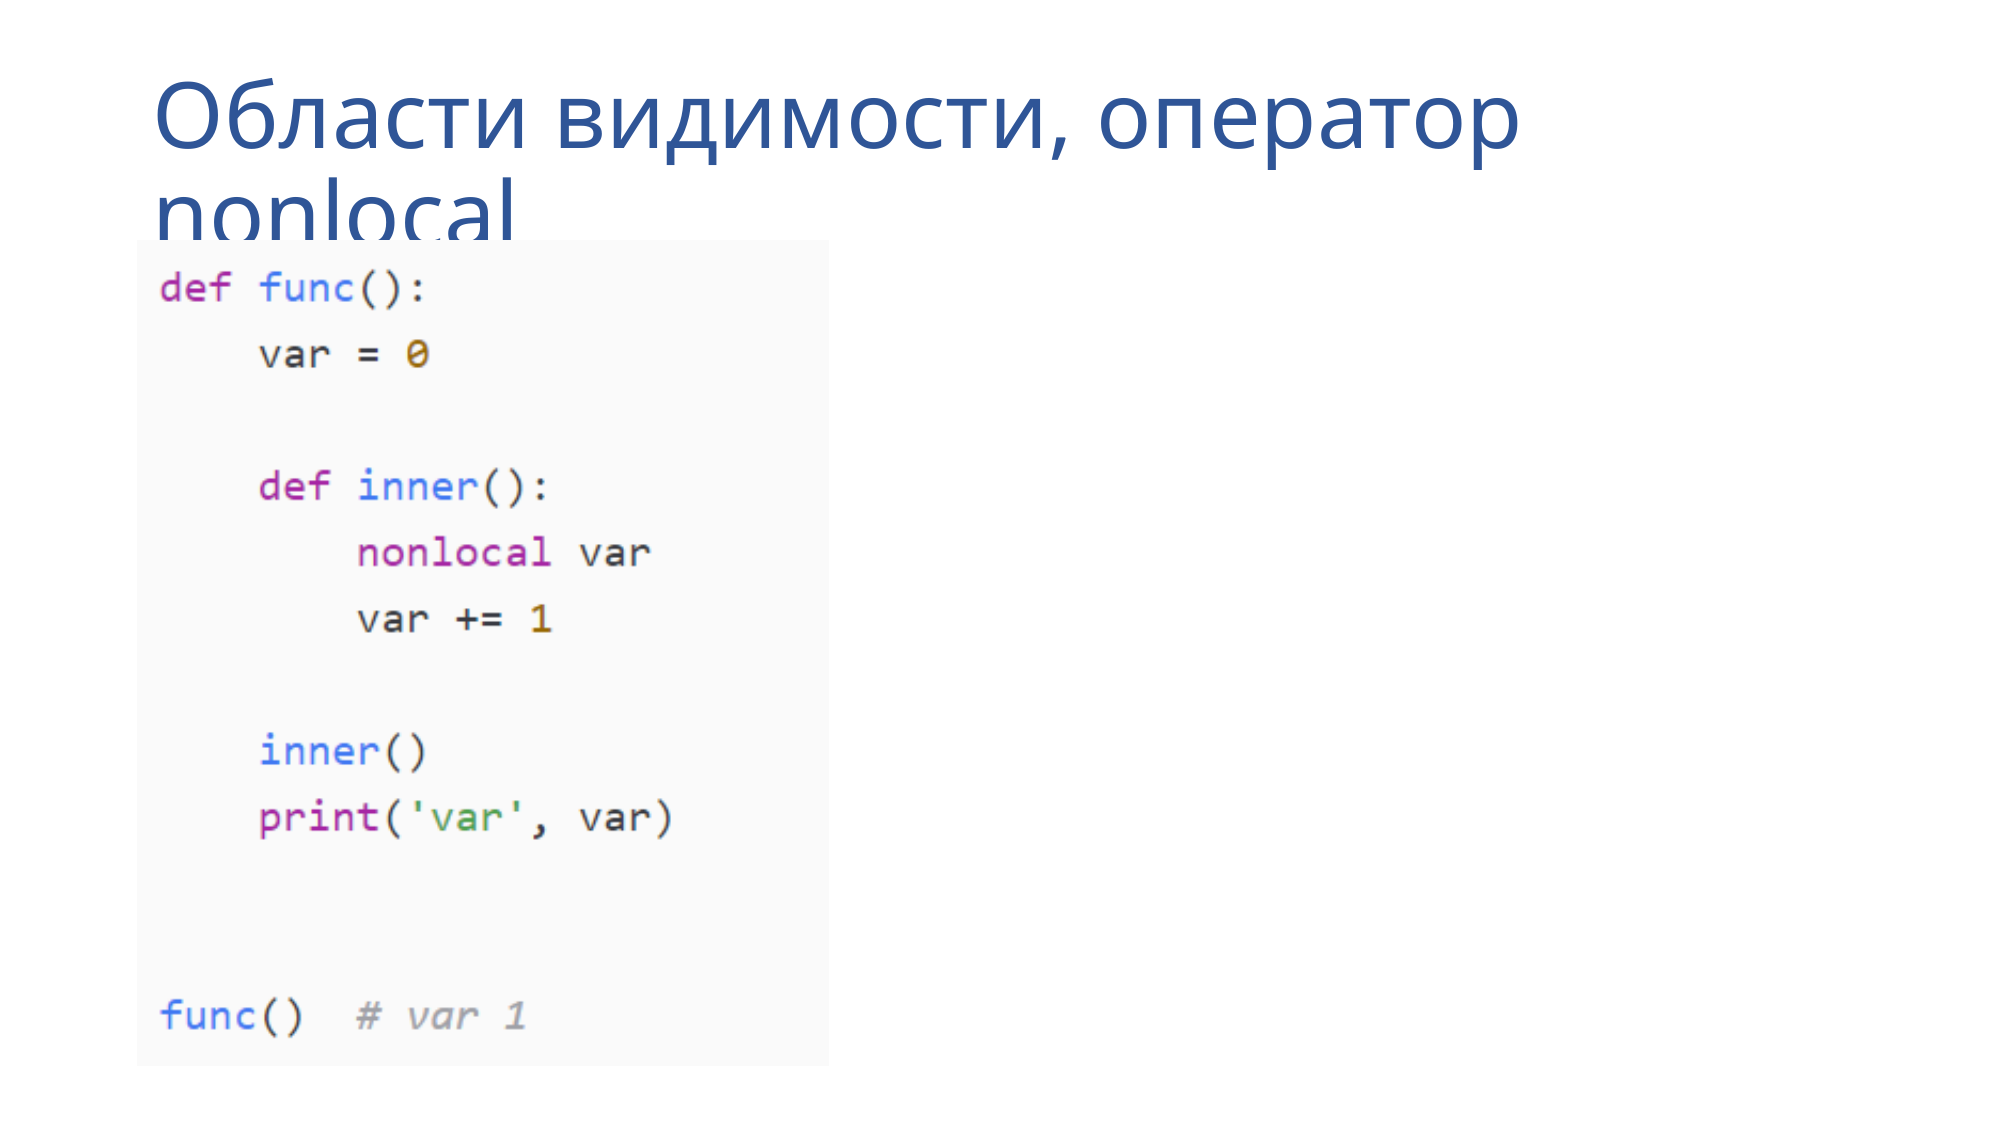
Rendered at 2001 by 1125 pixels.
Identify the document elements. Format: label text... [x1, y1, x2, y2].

picture [137, 240, 829, 1066]
title Области видимости, оператор nonlocal [137, 59, 1863, 278]
